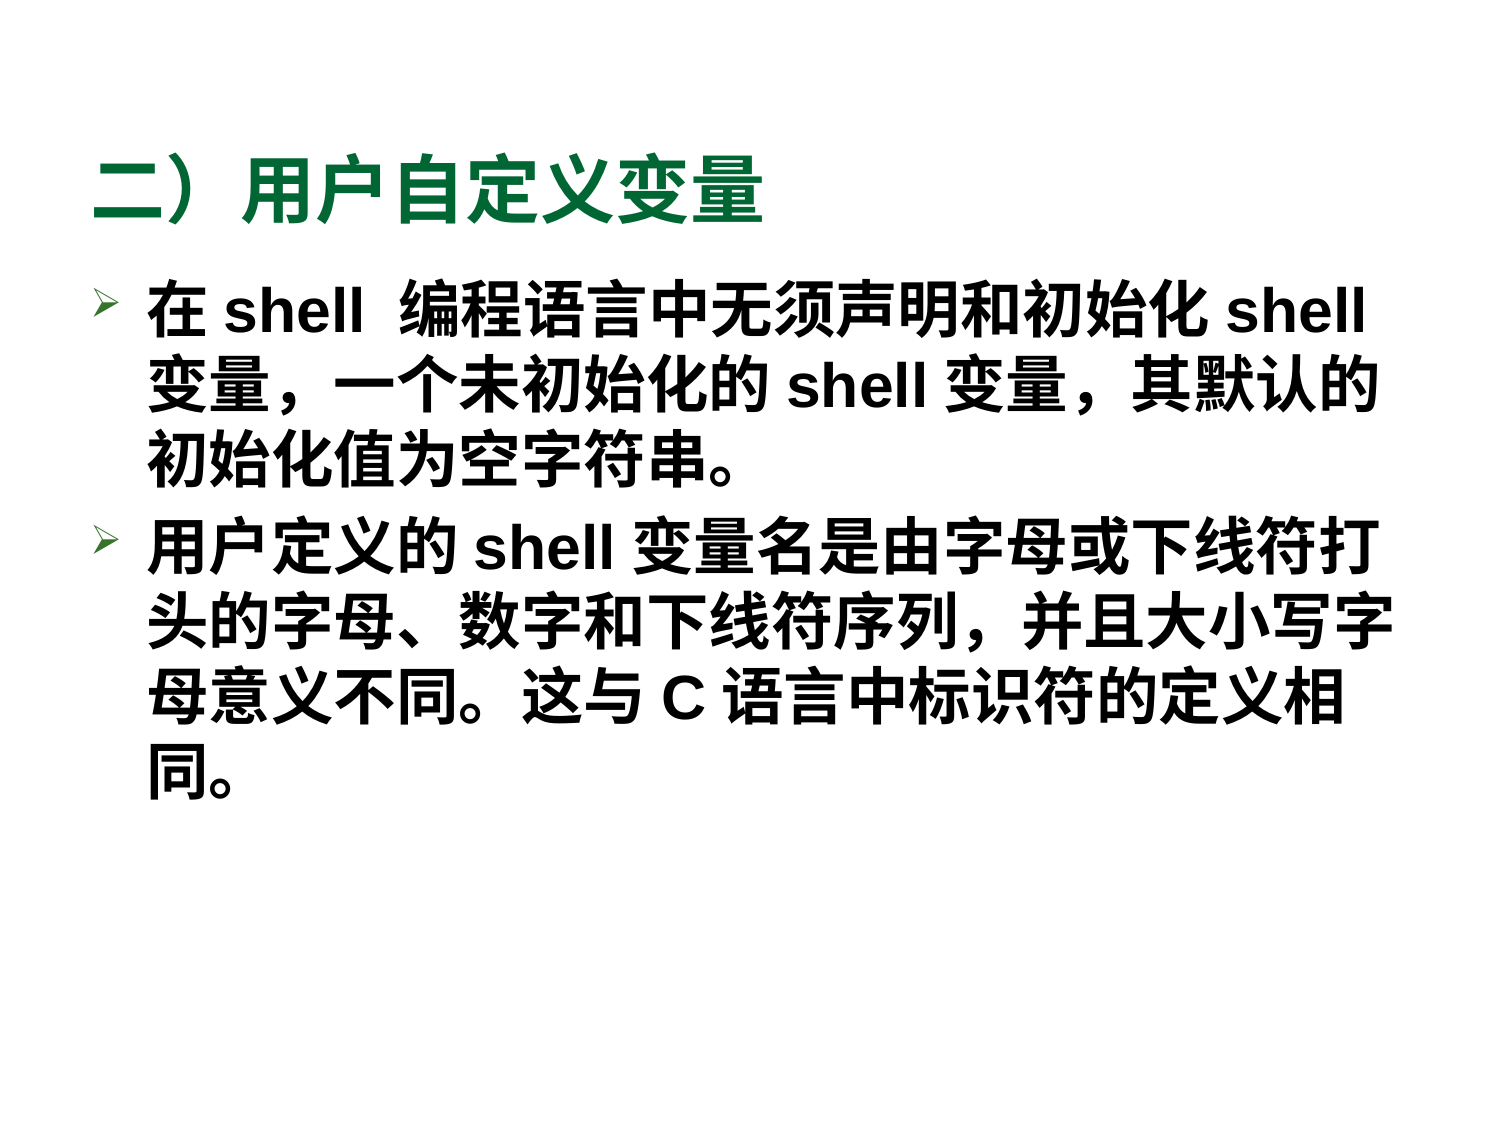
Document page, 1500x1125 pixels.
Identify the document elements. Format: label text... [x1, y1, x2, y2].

list 在shell 编程语言中无须声明和初始化shell变量，一个未初始化的shell变量，其默认的初始化值为空字符串。 用户定义的shell变量名是由字母或下线符打头的字母、数字和下线符序列，并且大小写字母意义不同。这与C语言中标识符的定义相同。 [75, 262, 1456, 798]
title 二）用户自定义变量 [75, 101, 983, 243]
